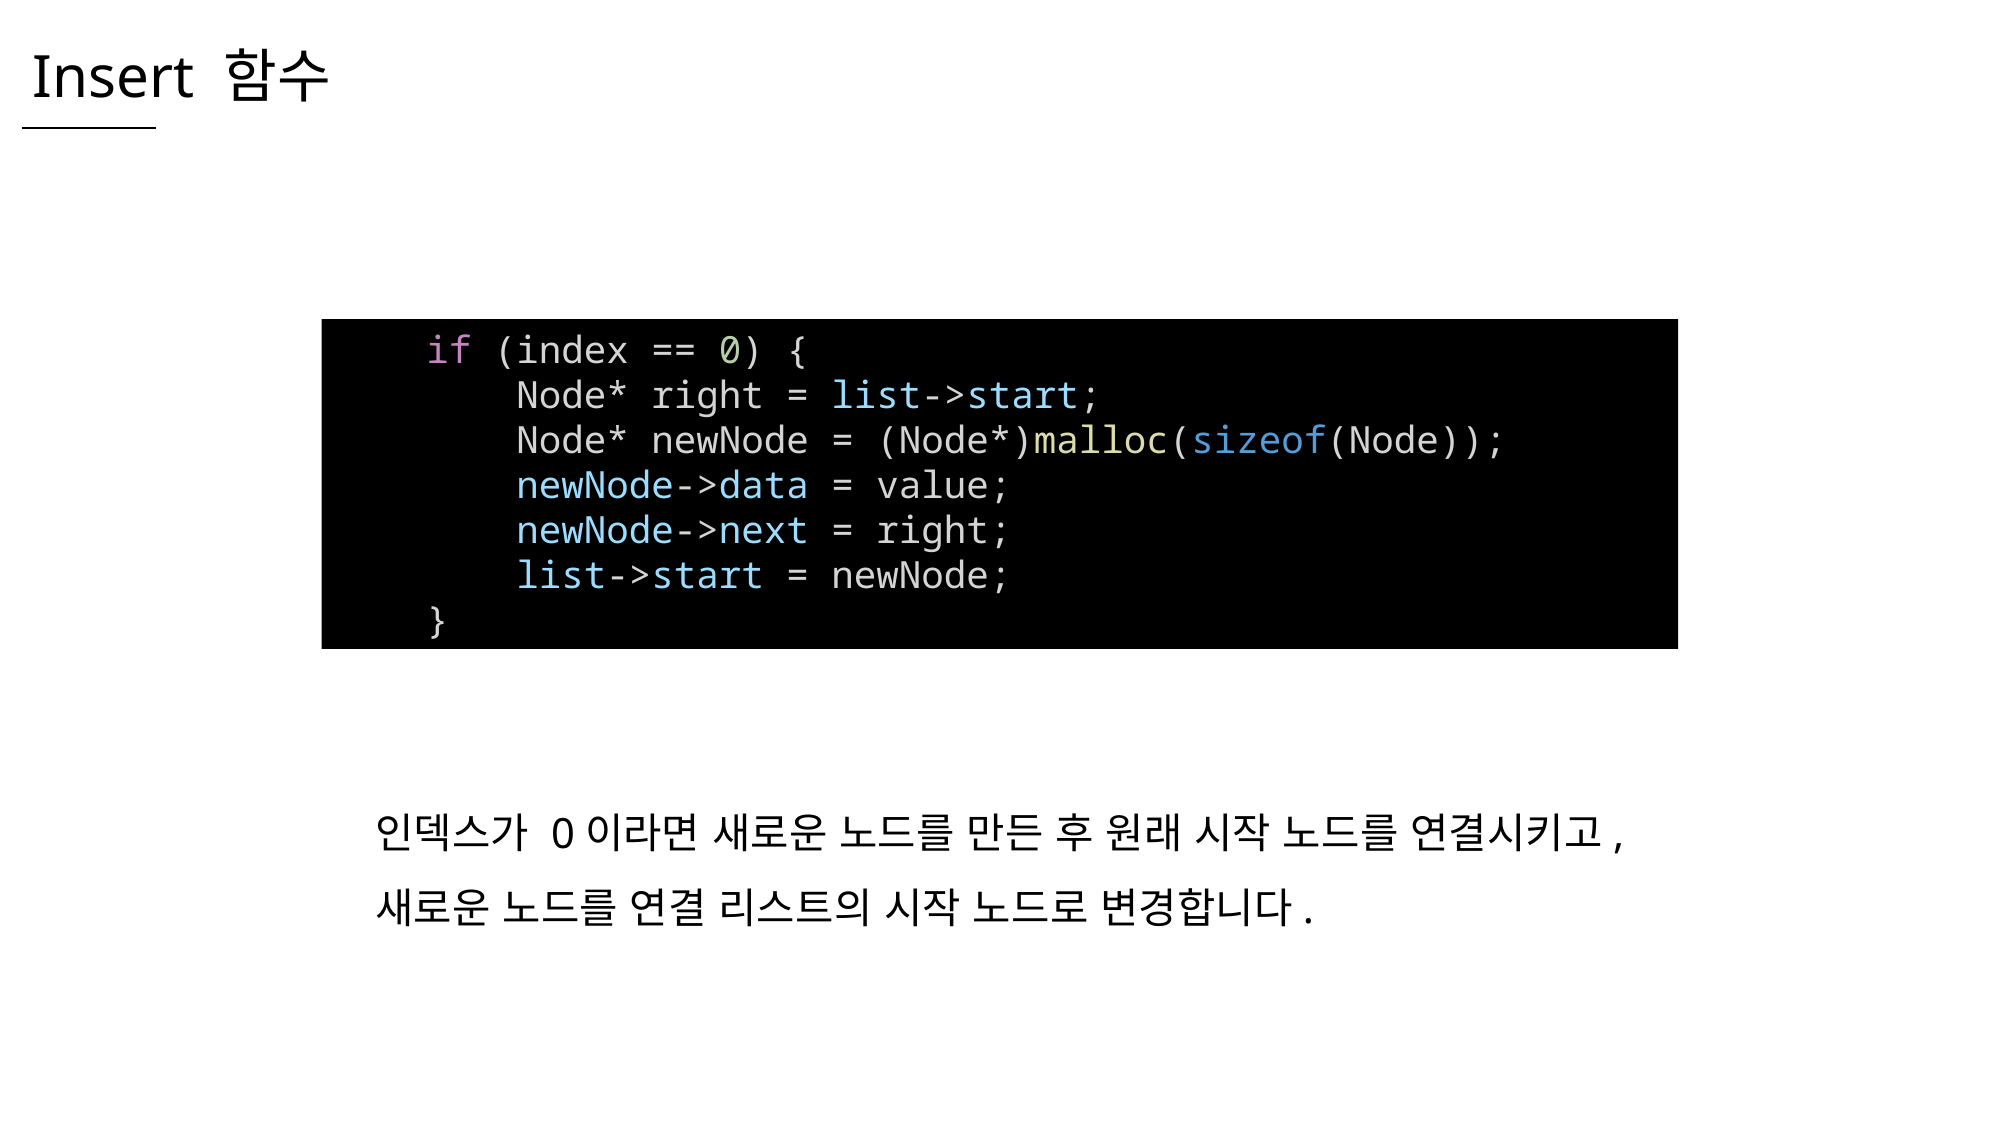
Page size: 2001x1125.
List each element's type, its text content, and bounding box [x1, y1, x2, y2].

text_box 인덱스가 0이라면 새로운 노드를 만든 후 원래 시작 노드를 연결시키고, 새로운 노드를 연결 리스트의 시작 노드로 변경합니다. [360, 774, 1640, 940]
text_box Insert 함수 [18, 31, 346, 117]
text_box if (index == 0) { Node* right = list->start; Node* newNode = (Node*)malloc(sizeof(Node)); newNode->data = value; newNode->next = right; list->start = newNode; } [321, 319, 1679, 649]
